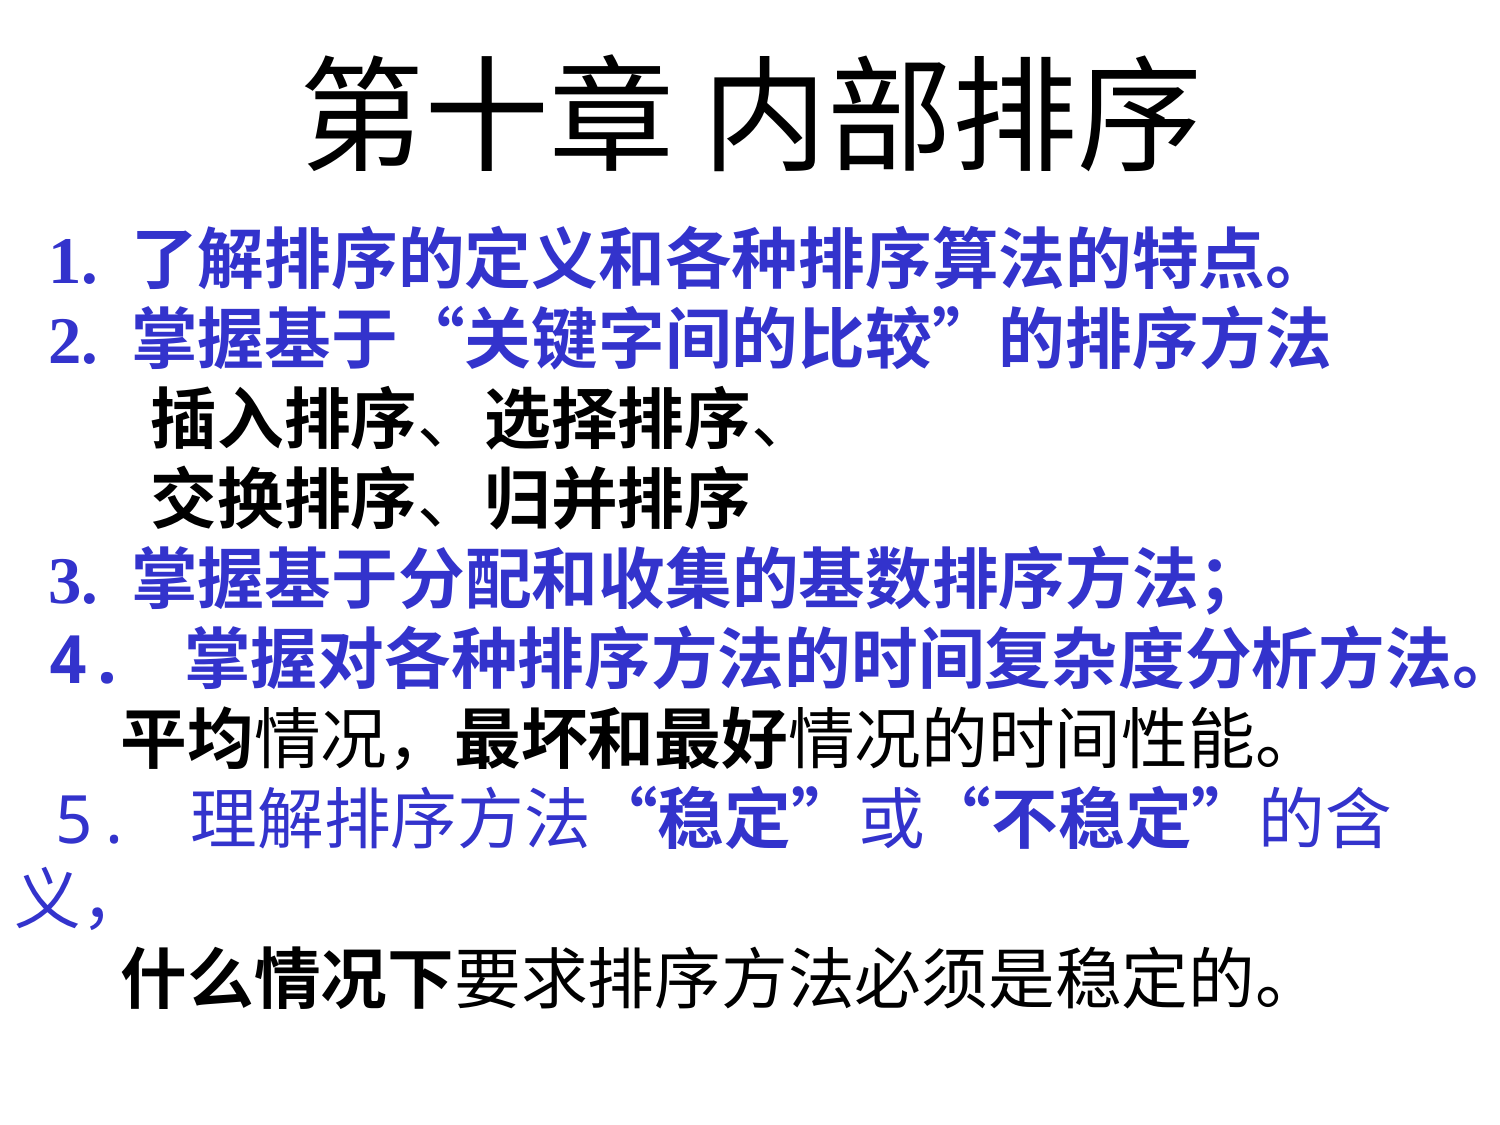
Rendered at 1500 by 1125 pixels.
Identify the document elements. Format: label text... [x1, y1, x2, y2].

text_box 1. 了解排序的定义和各种排序算法的特点。 2. 掌握基于“关键字间的比较”的排序方法 插入排序、选择排序、 交换排序、归并排序 3. 掌握基于分配和收集的基数排序方法； 4. 掌握对各种排序方法的时间复杂度分析方法。 平均情况，最坏和最好情况的时间性能。 5. 理解排序方法“稳定”或“不稳定”的含义， 什么情况下要求排序方法必须是稳定的。 [0, 209, 1500, 1024]
text_box 第十章 内部排序 [150, 28, 1351, 194]
